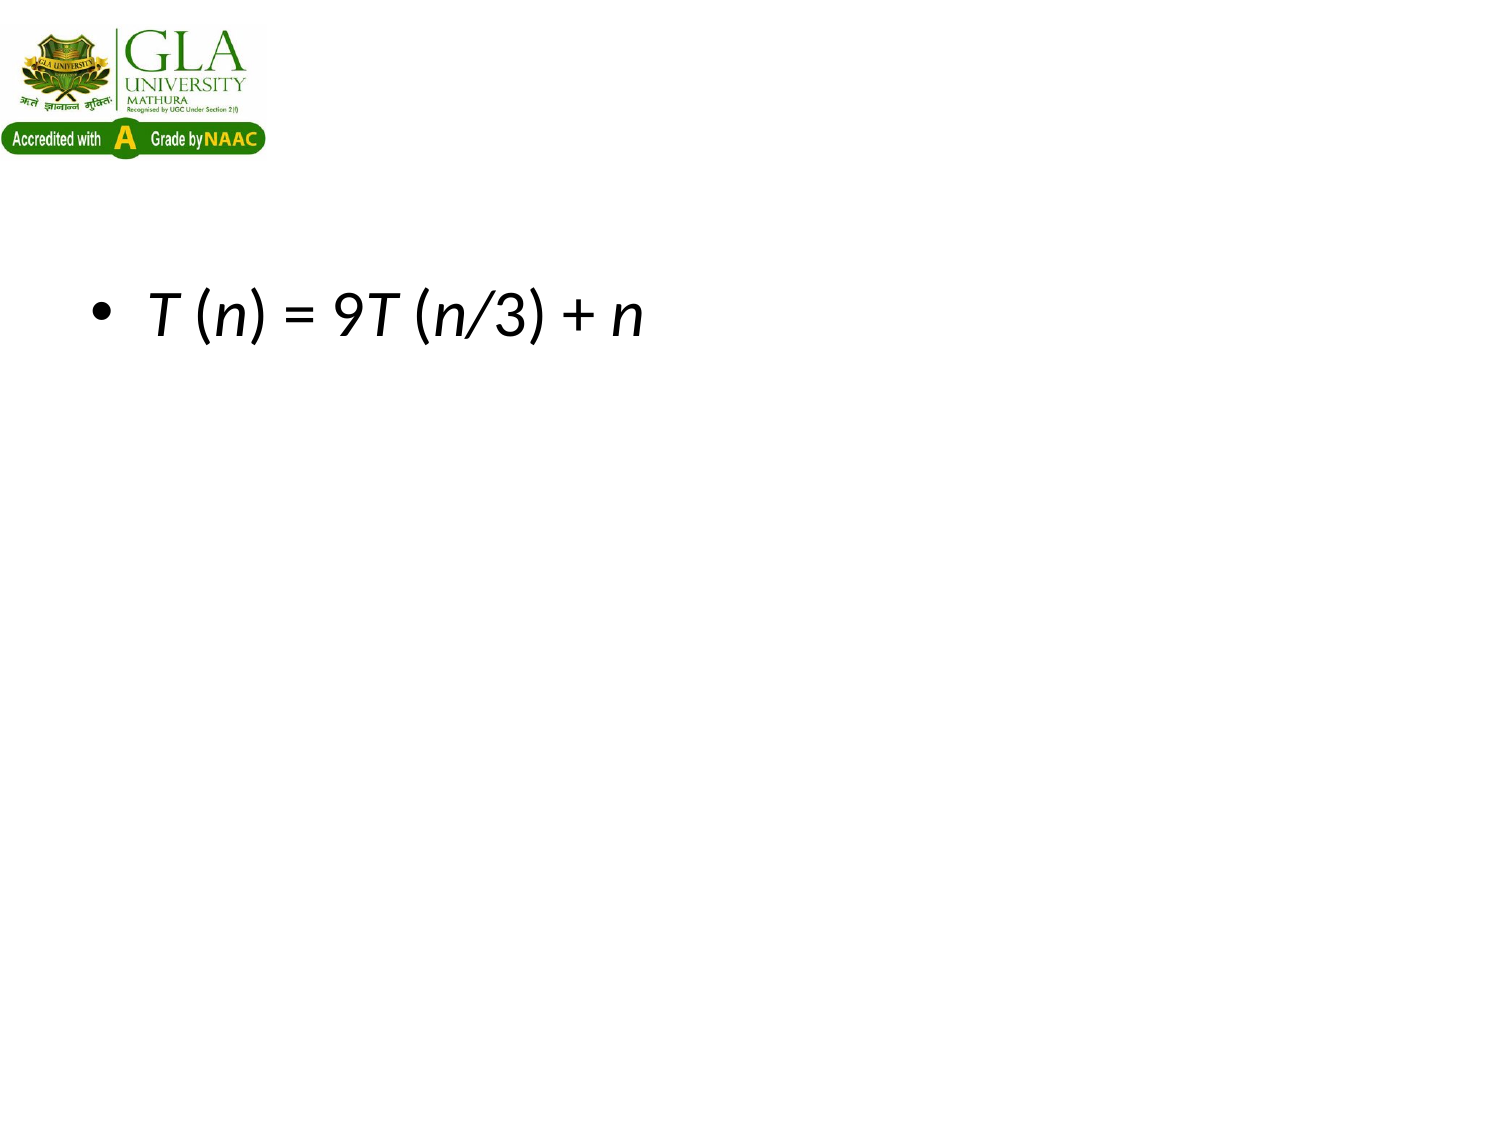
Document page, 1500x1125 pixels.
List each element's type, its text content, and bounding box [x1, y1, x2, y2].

list T (n) = 9T (n/3) + n [75, 262, 1425, 1005]
picture [0, 24, 267, 161]
